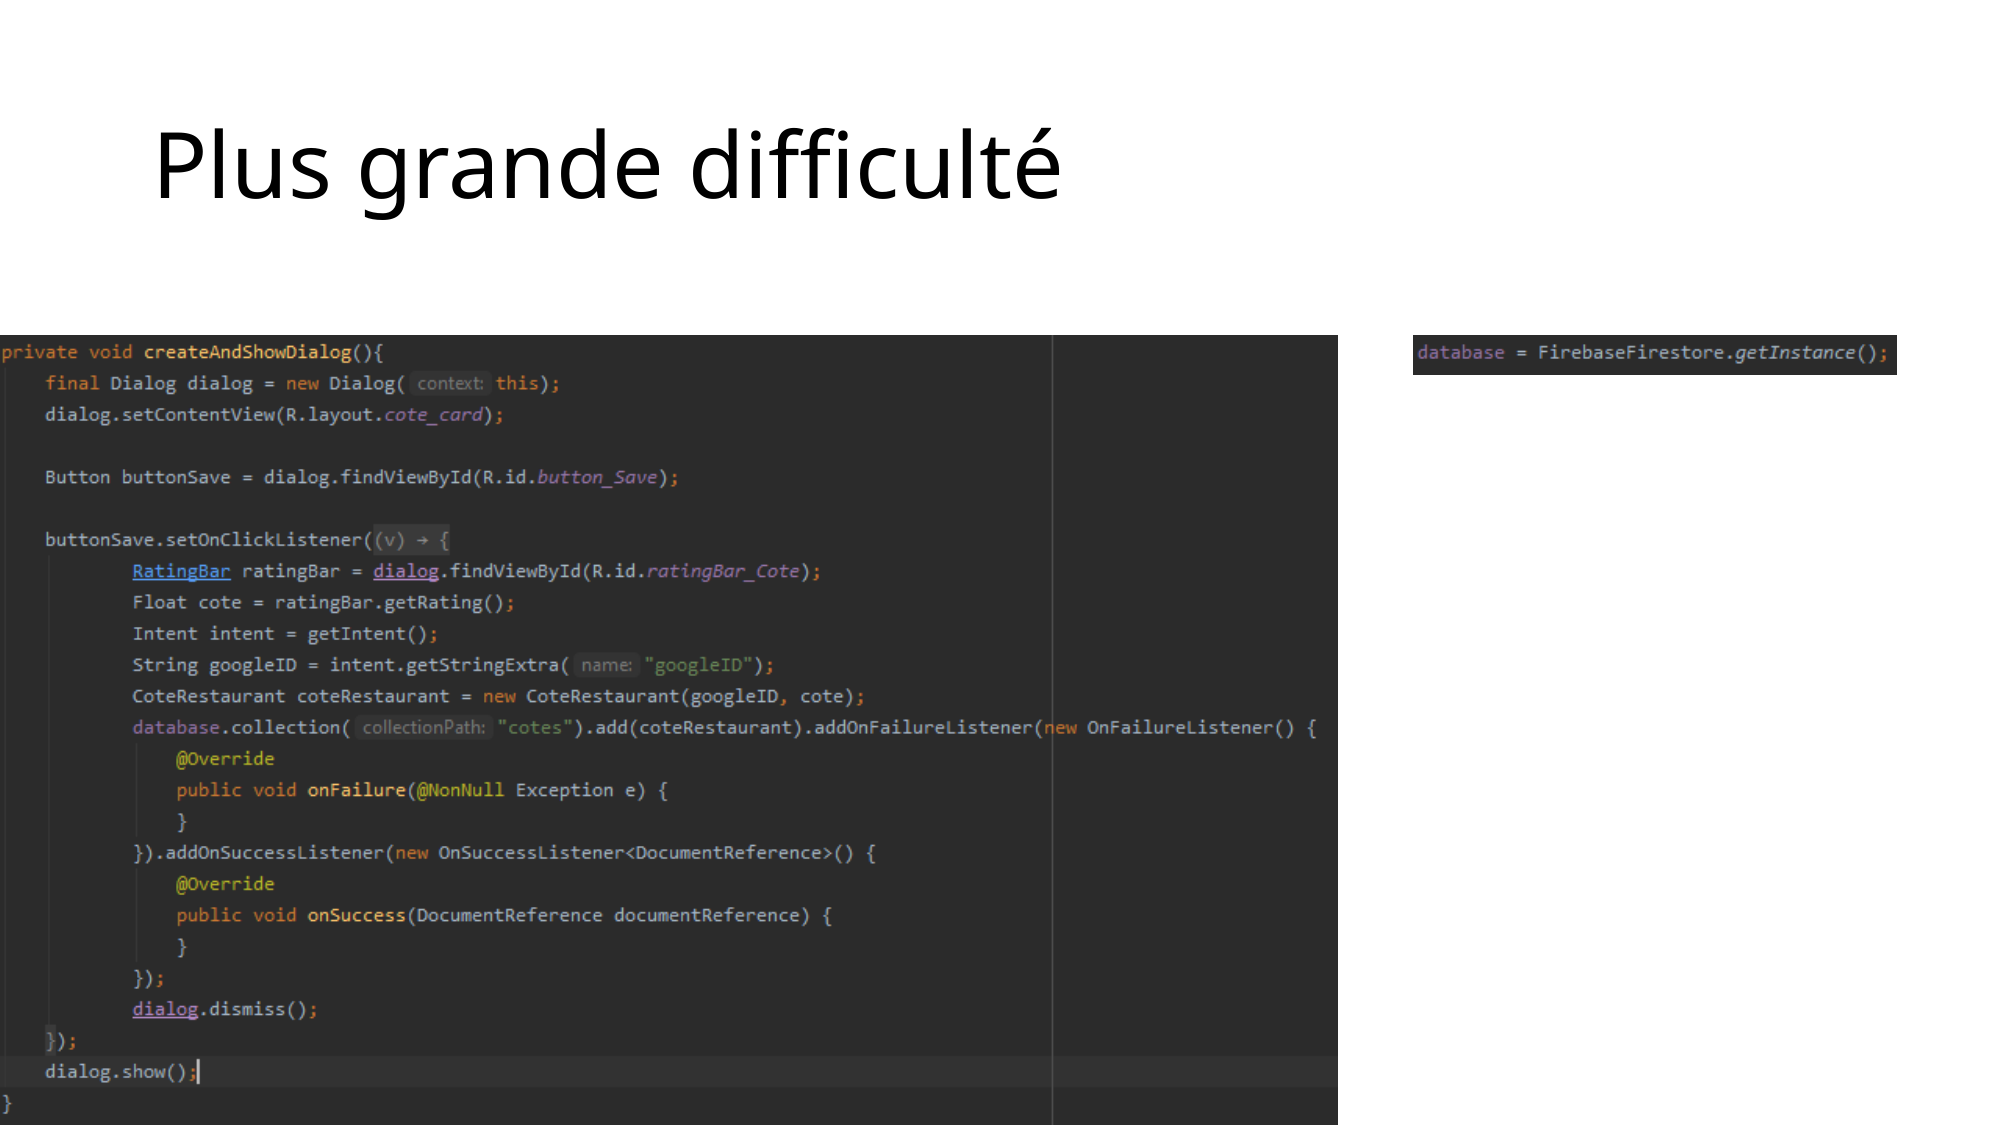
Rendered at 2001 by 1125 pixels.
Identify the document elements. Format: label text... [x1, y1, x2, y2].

title Plus grande difficulté [137, 59, 1863, 278]
picture [1413, 335, 1897, 375]
picture [0, 335, 1338, 1125]
